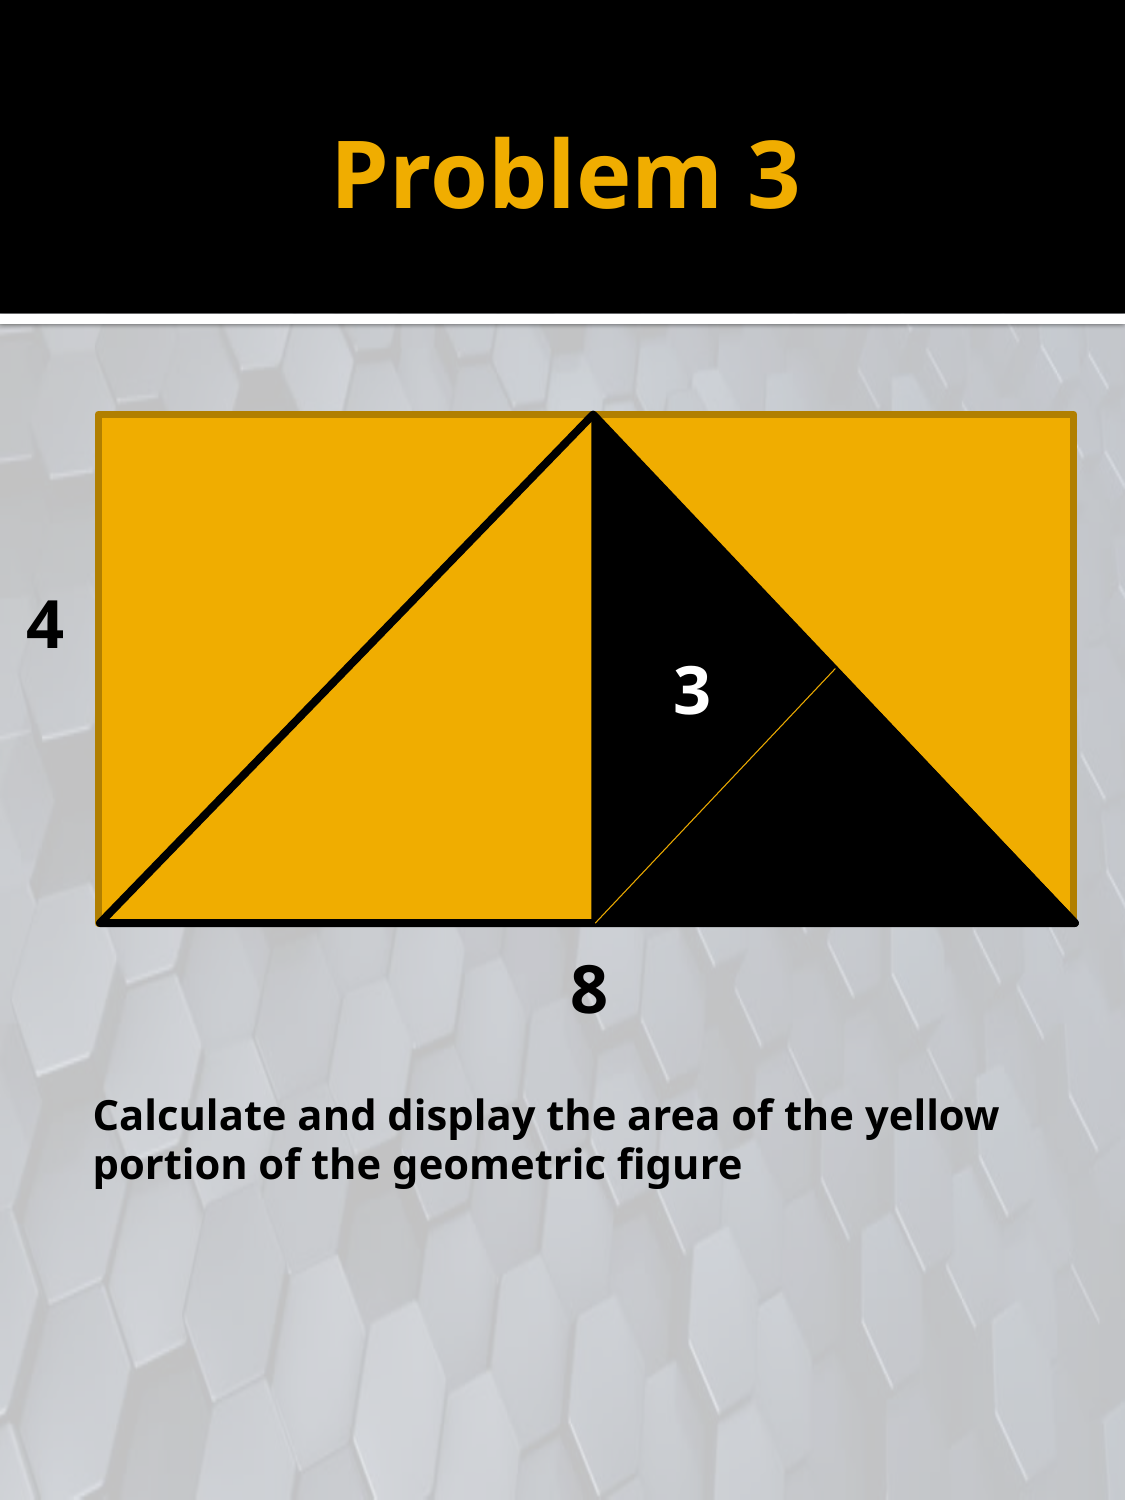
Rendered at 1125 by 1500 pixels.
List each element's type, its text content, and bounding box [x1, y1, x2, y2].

text_box 4 [12, 574, 92, 670]
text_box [99, 414, 1075, 924]
title Problem 3 [56, 34, 1069, 308]
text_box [595, 668, 836, 923]
text_box [95, 411, 590, 418]
text_box Calculate and display the area of the yellow portion of the geometric figure [77, 1080, 1077, 1196]
text_box 8 [555, 939, 636, 1035]
